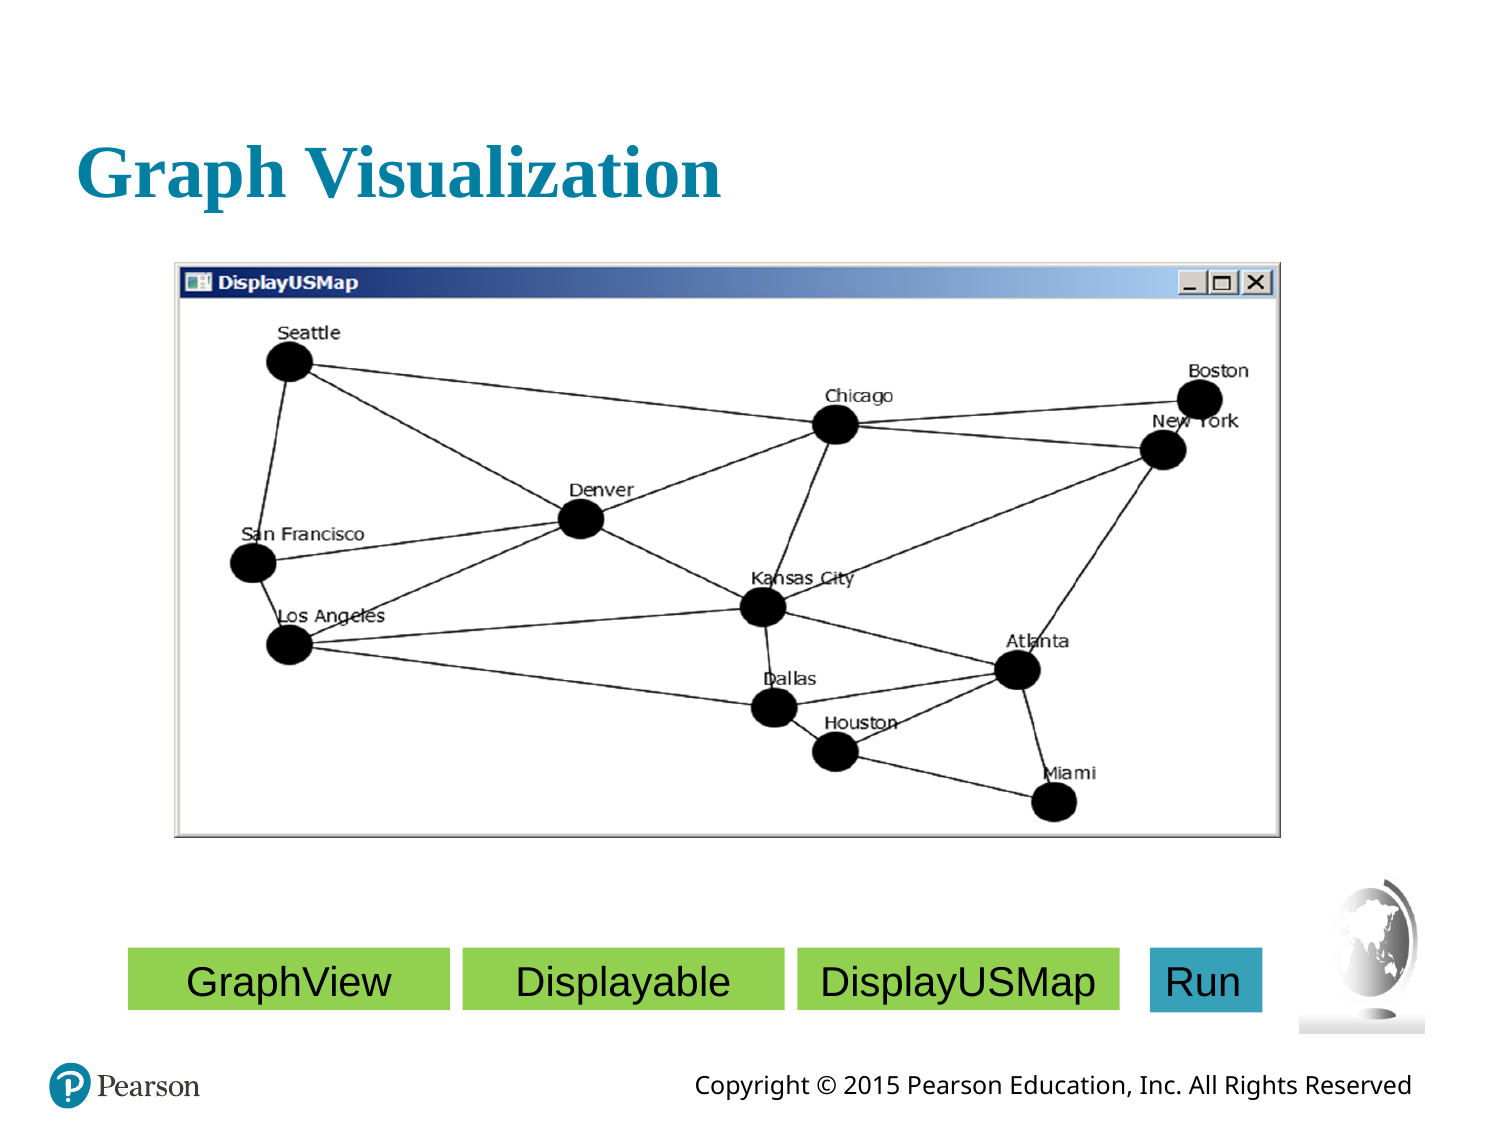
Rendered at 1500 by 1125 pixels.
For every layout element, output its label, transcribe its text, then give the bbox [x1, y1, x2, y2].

title Graph Visualization [75, 35, 1425, 213]
text_box Run [1149, 947, 1263, 1013]
text_box Displayable [462, 947, 785, 1011]
picture [174, 262, 1281, 838]
text_box GraphView [127, 947, 450, 1011]
text_box DisplayUSMap [797, 947, 1120, 1011]
picture [1299, 874, 1425, 1034]
